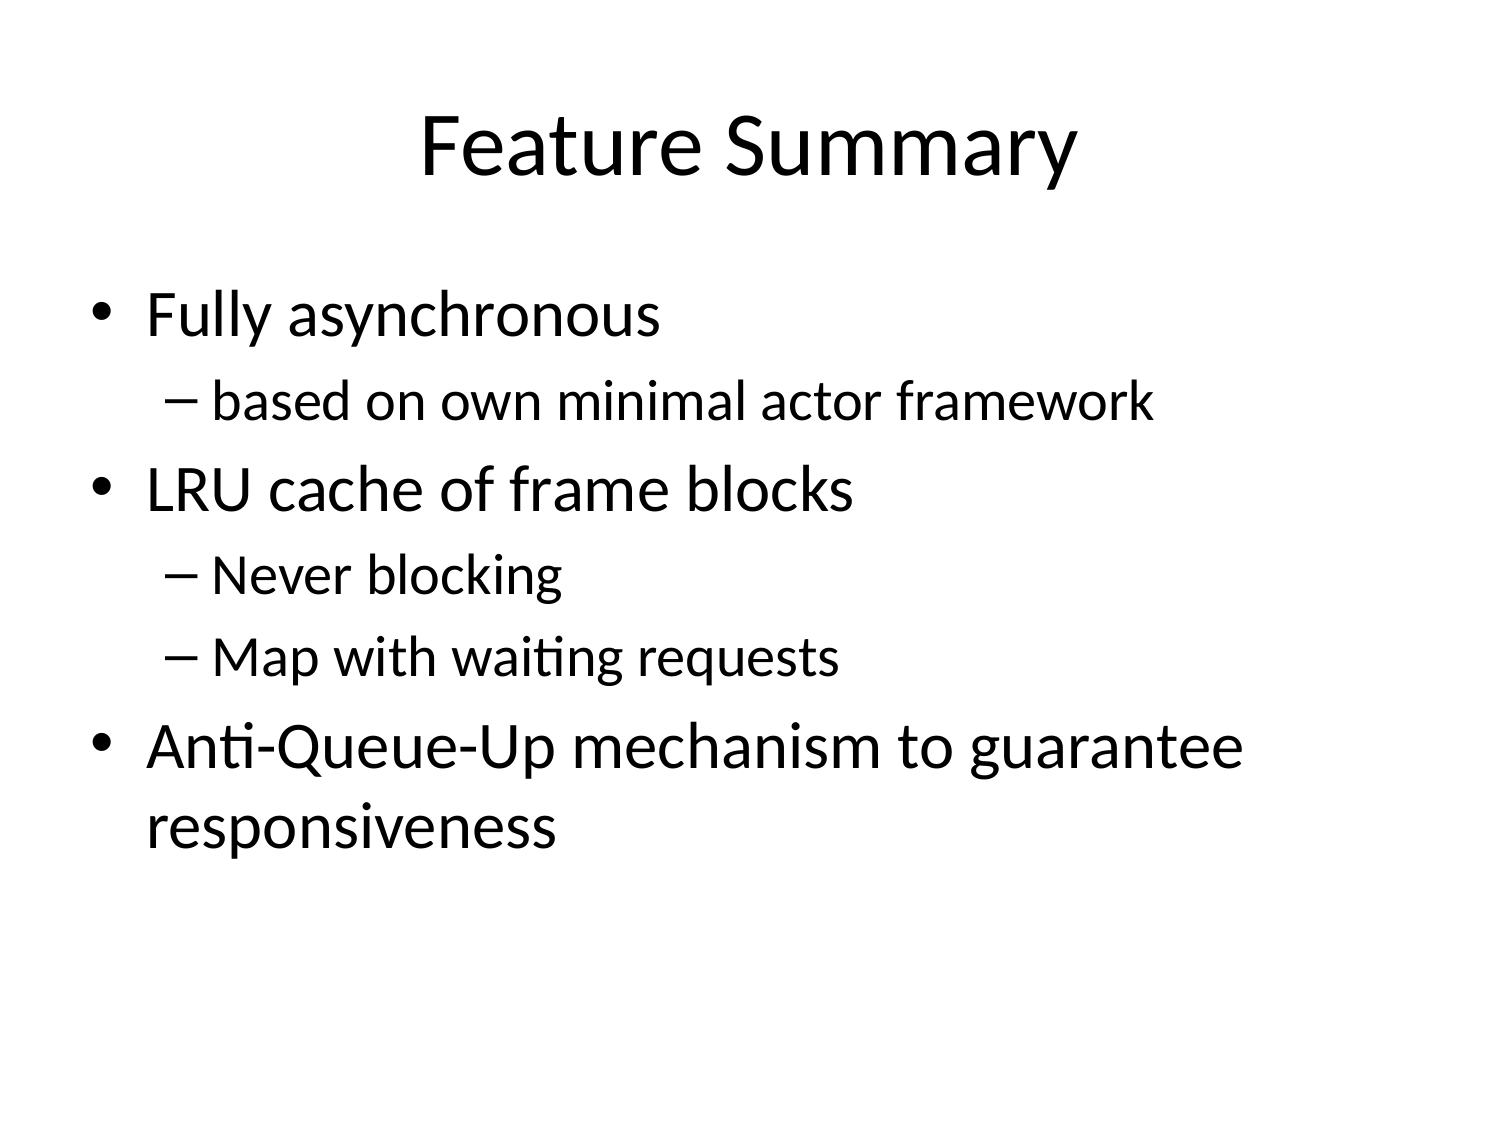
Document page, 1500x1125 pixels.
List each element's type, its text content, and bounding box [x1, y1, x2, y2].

list Fully asynchronous based on own minimal actor framework LRU cache of frame blocks Never blocking Map with waiting requests Anti-Queue-Up mechanism to guarantee responsiveness [75, 262, 1425, 1005]
title Feature Summary [75, 45, 1425, 233]
